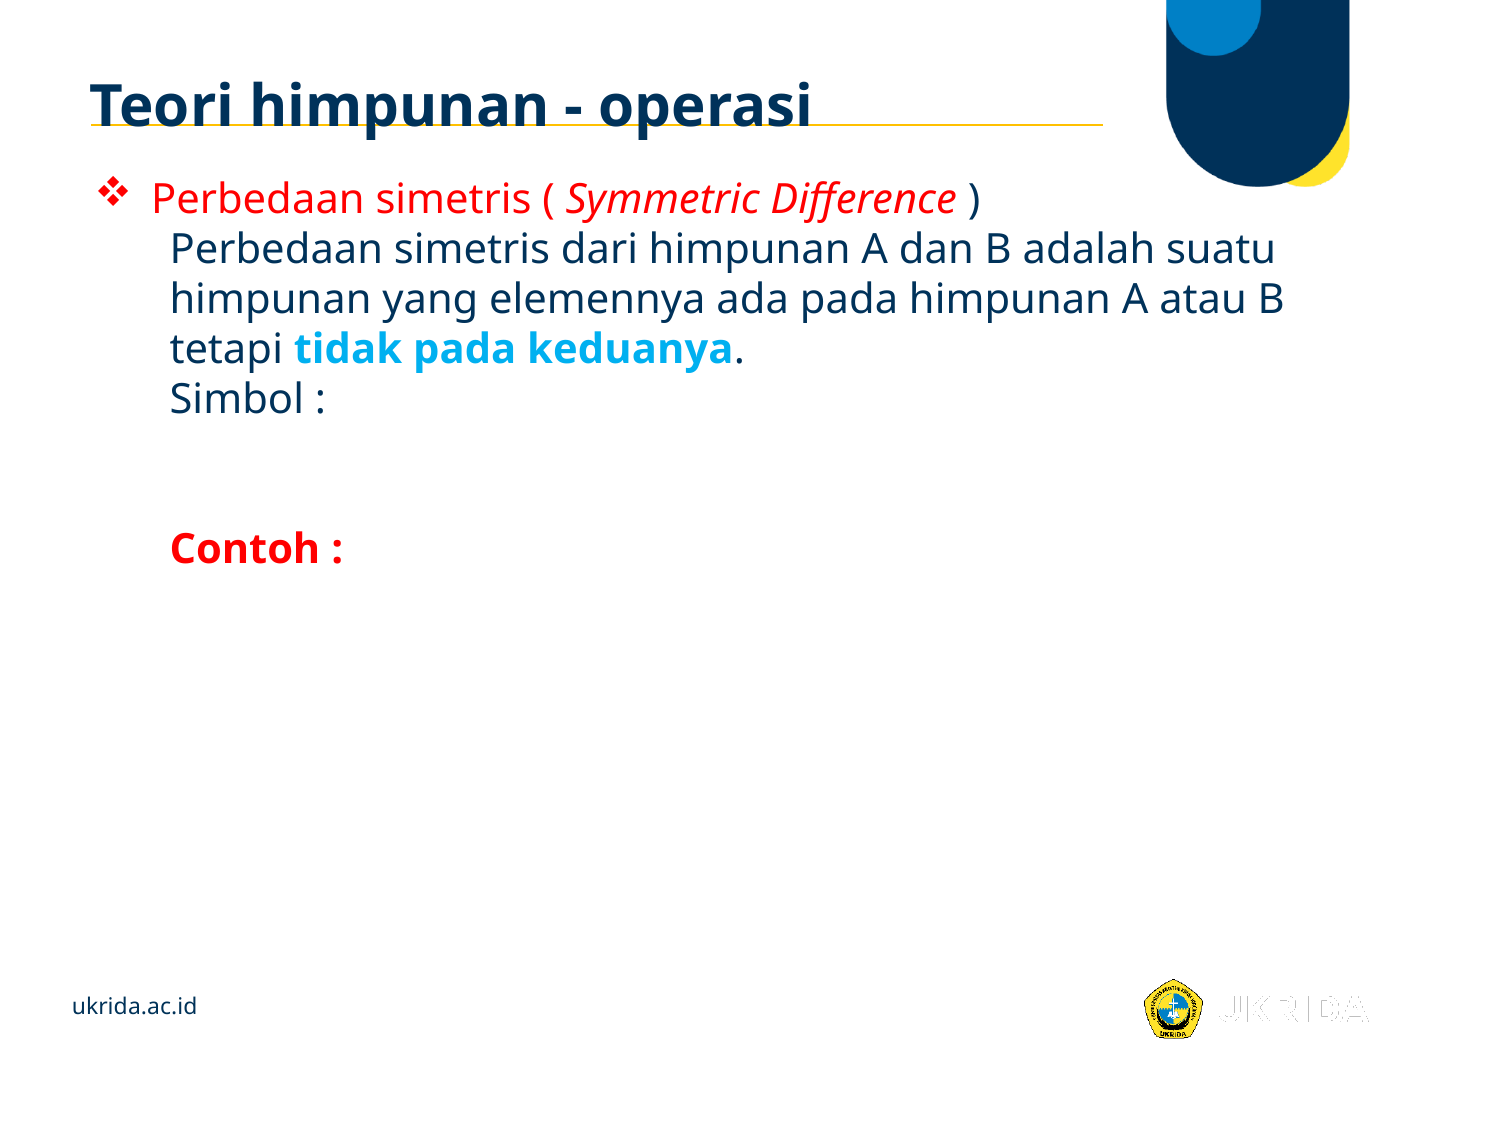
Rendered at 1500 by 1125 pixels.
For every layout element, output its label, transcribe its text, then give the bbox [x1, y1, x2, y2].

text_box ukrida.ac.id [57, 978, 722, 1027]
text_box Teori himpunan - operasi [74, 47, 965, 146]
picture [1150, 0, 1500, 209]
picture [1143, 978, 1369, 1039]
